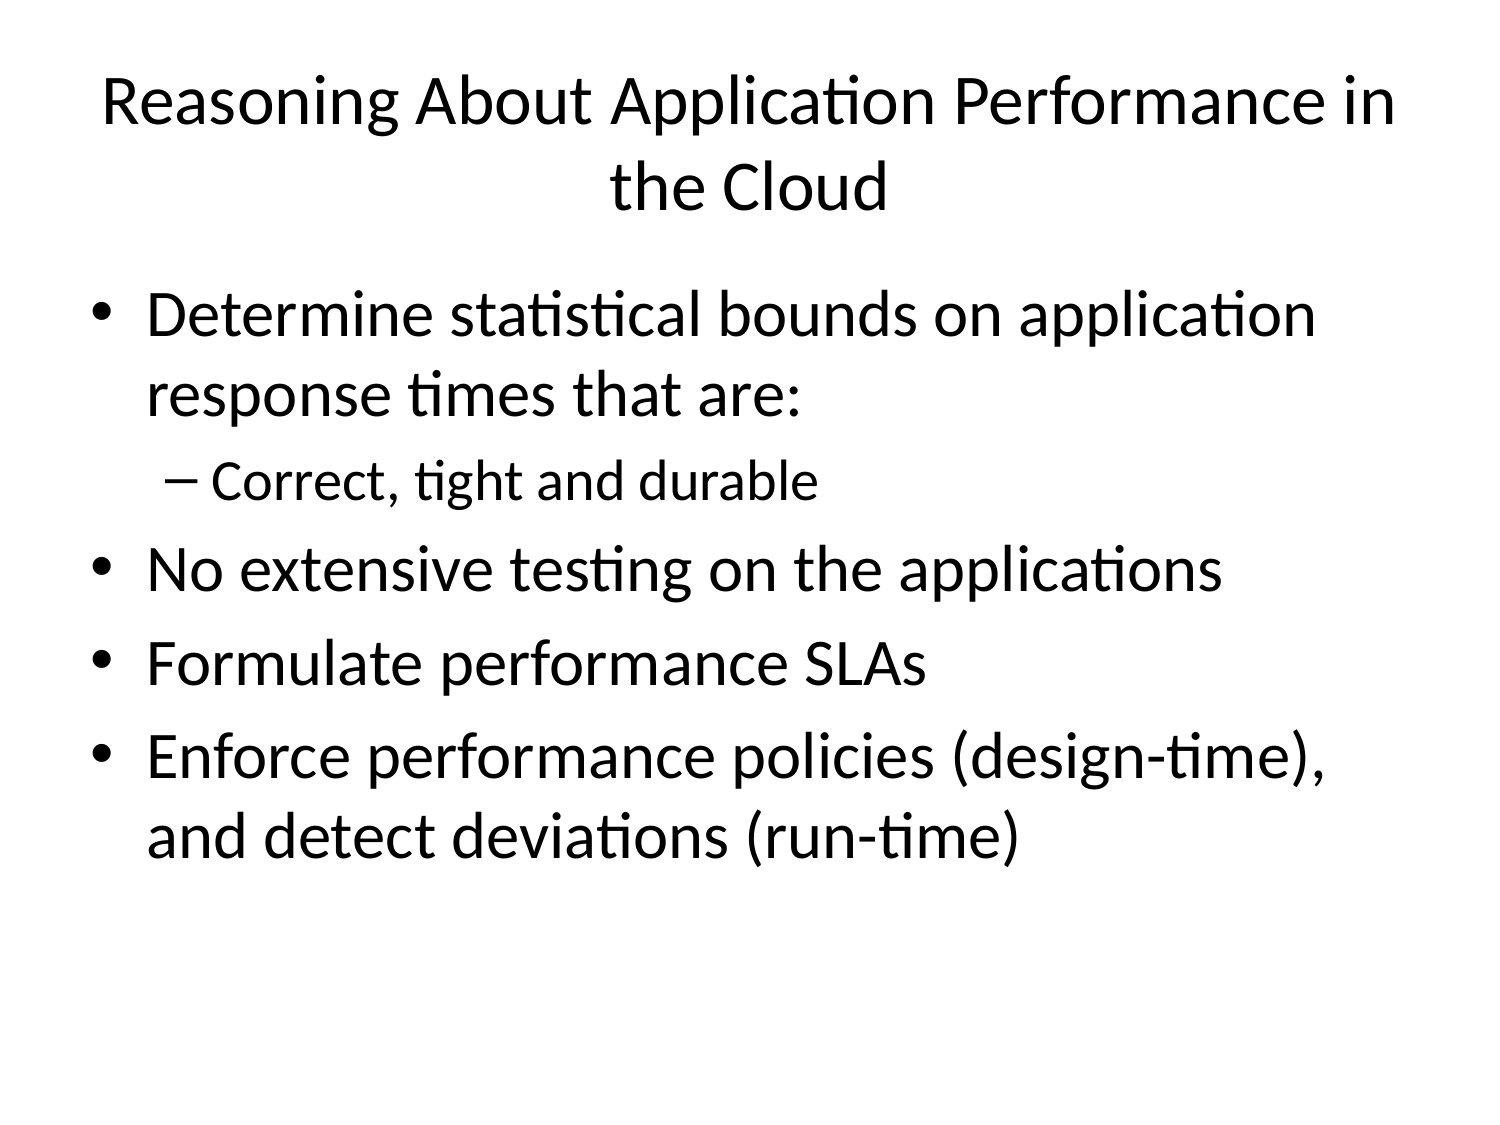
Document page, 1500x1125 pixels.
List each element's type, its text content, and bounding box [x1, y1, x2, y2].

list Determine statistical bounds on application response times that are: Correct, tight and durable No extensive testing on the applications Formulate performance SLAs Enforce performance policies (design-time), and detect deviations (run-time) [75, 262, 1425, 1005]
title Reasoning About Application Performance in the Cloud [75, 45, 1425, 233]
